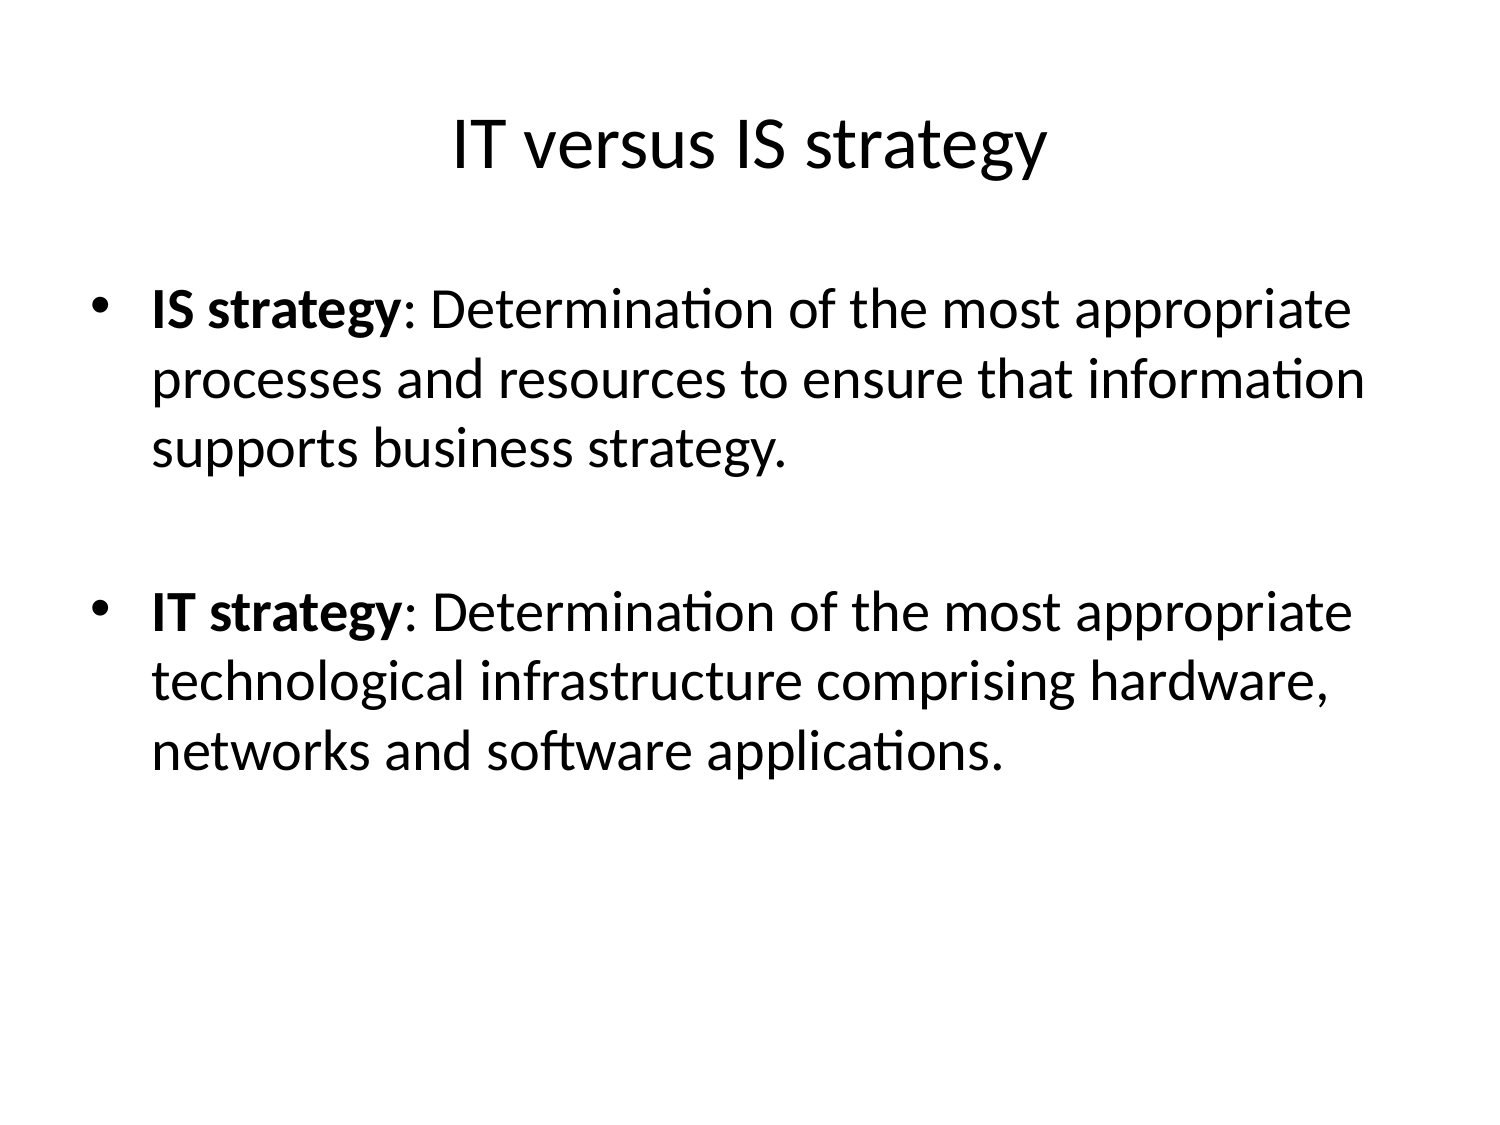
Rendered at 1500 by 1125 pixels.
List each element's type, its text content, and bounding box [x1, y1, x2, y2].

title IT versus IS strategy [75, 45, 1425, 233]
list IS strategy: Determination of the most appropriate processes and resources to ensure that information supports business strategy. IT strategy: Determination of the most appropriate technological infrastructure comprising hardware, networks and software applications. [75, 262, 1425, 1005]
